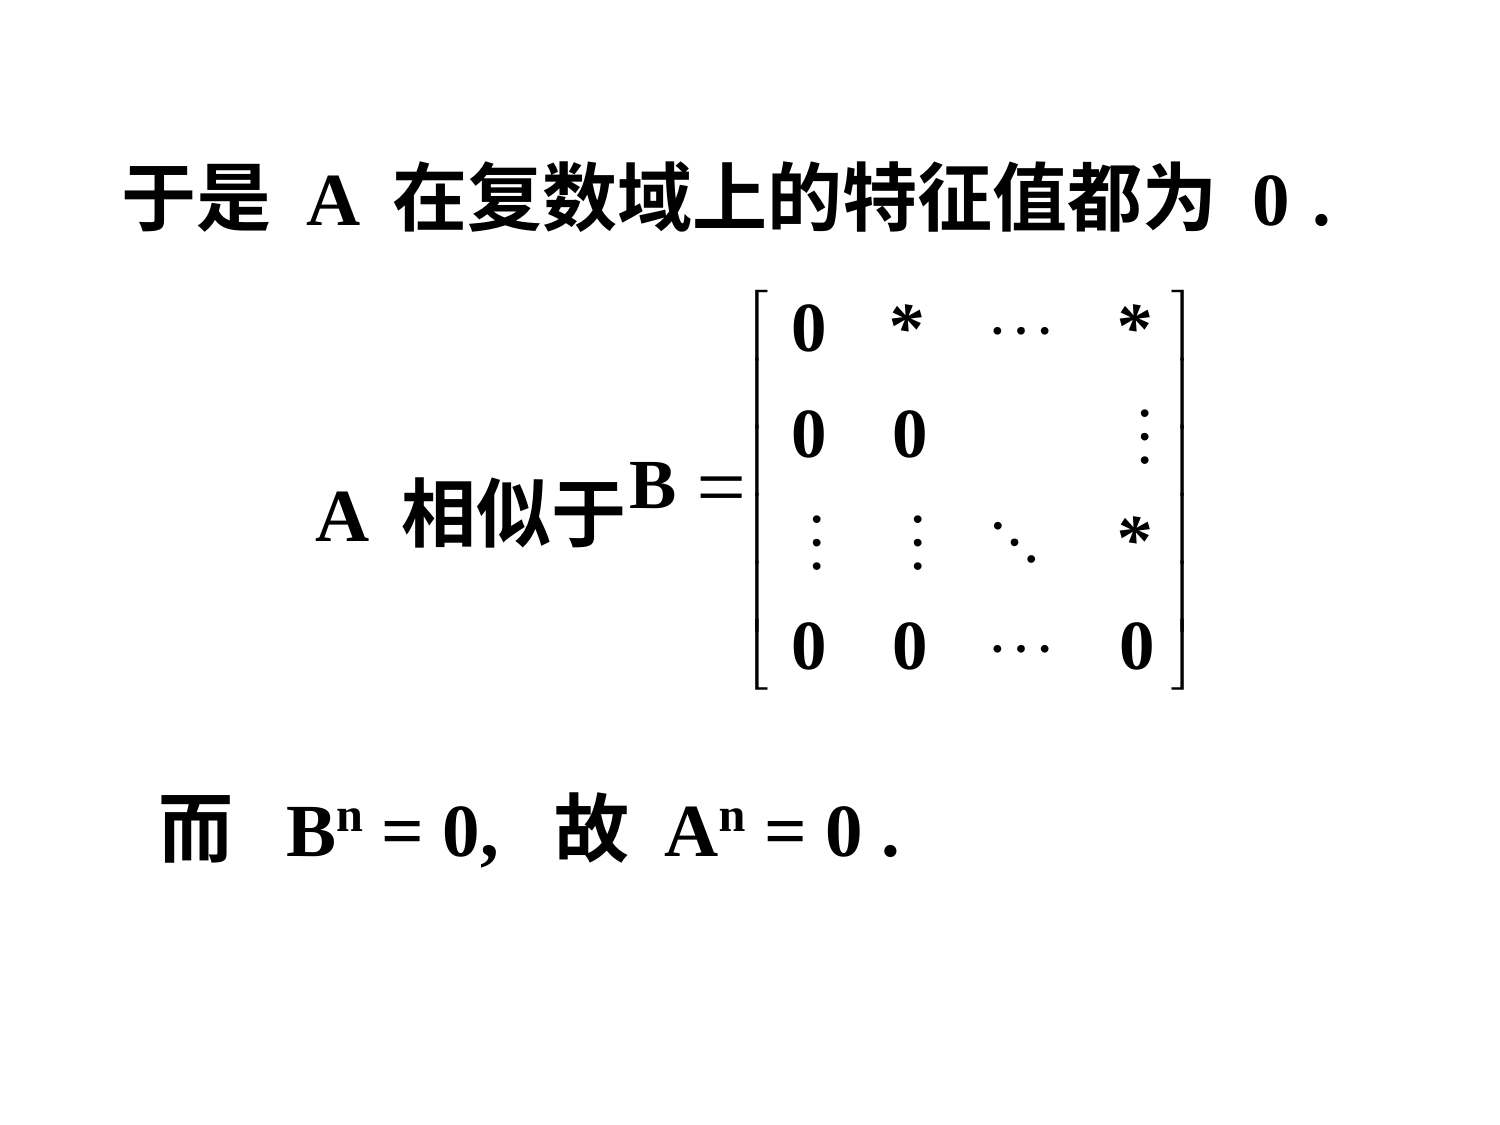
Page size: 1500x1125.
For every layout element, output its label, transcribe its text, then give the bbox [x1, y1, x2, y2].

list 于是 A 在复数域上的特征值都为 0 . A 相似于 而 Bn = 0, 故 An = 0 . [75, 90, 1425, 1047]
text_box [619, 278, 1230, 703]
